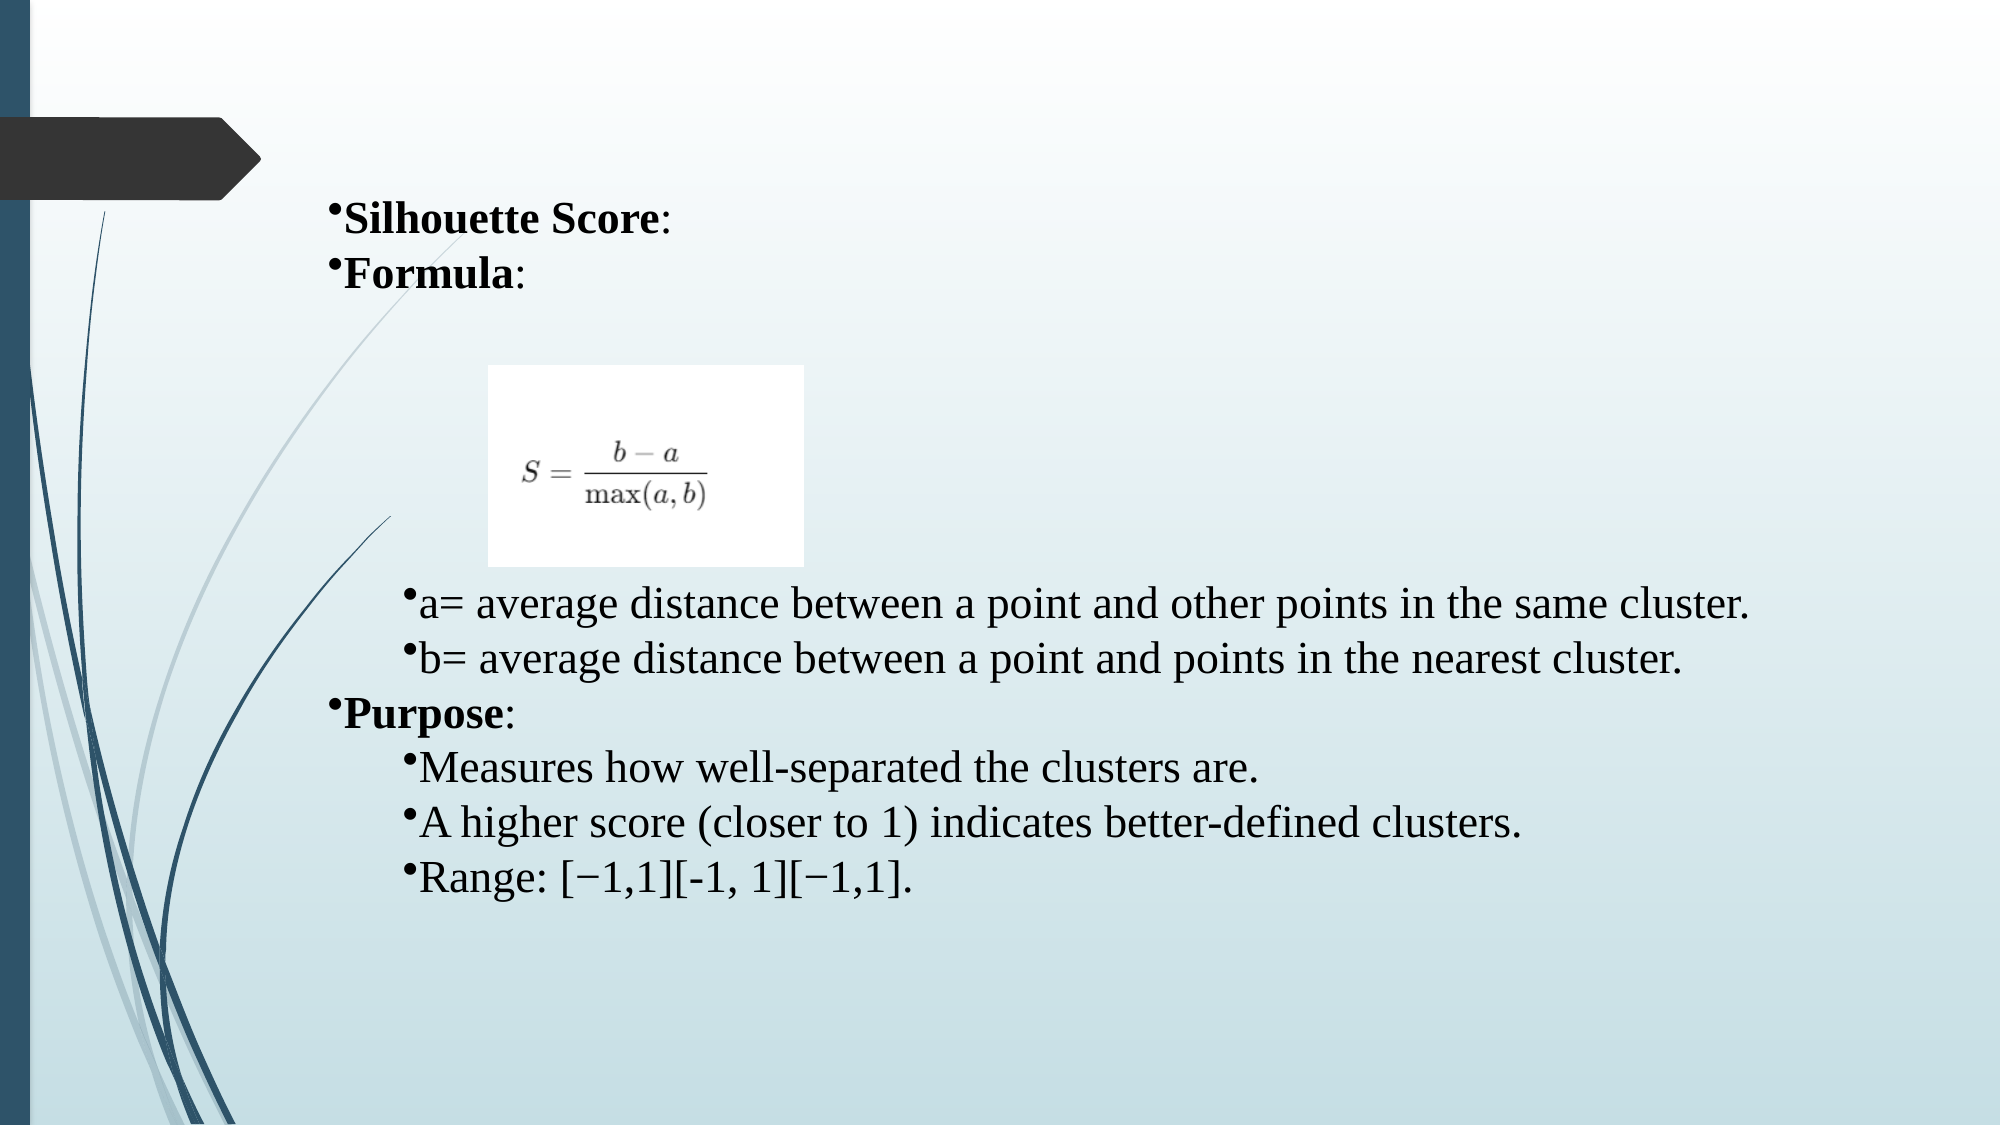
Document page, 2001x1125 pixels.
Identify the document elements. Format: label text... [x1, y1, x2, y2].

list Silhouette Score: Formula: a= average distance between a point and other points in the same cluster. b= average distance between a point and points in the nearest cluster. Purpose: Measures how well-separated the clusters are. A higher score (closer to 1) indicates better-defined clusters. Range: [−1,1][-1, 1][−1,1]. [312, 179, 1781, 910]
picture [488, 365, 805, 567]
